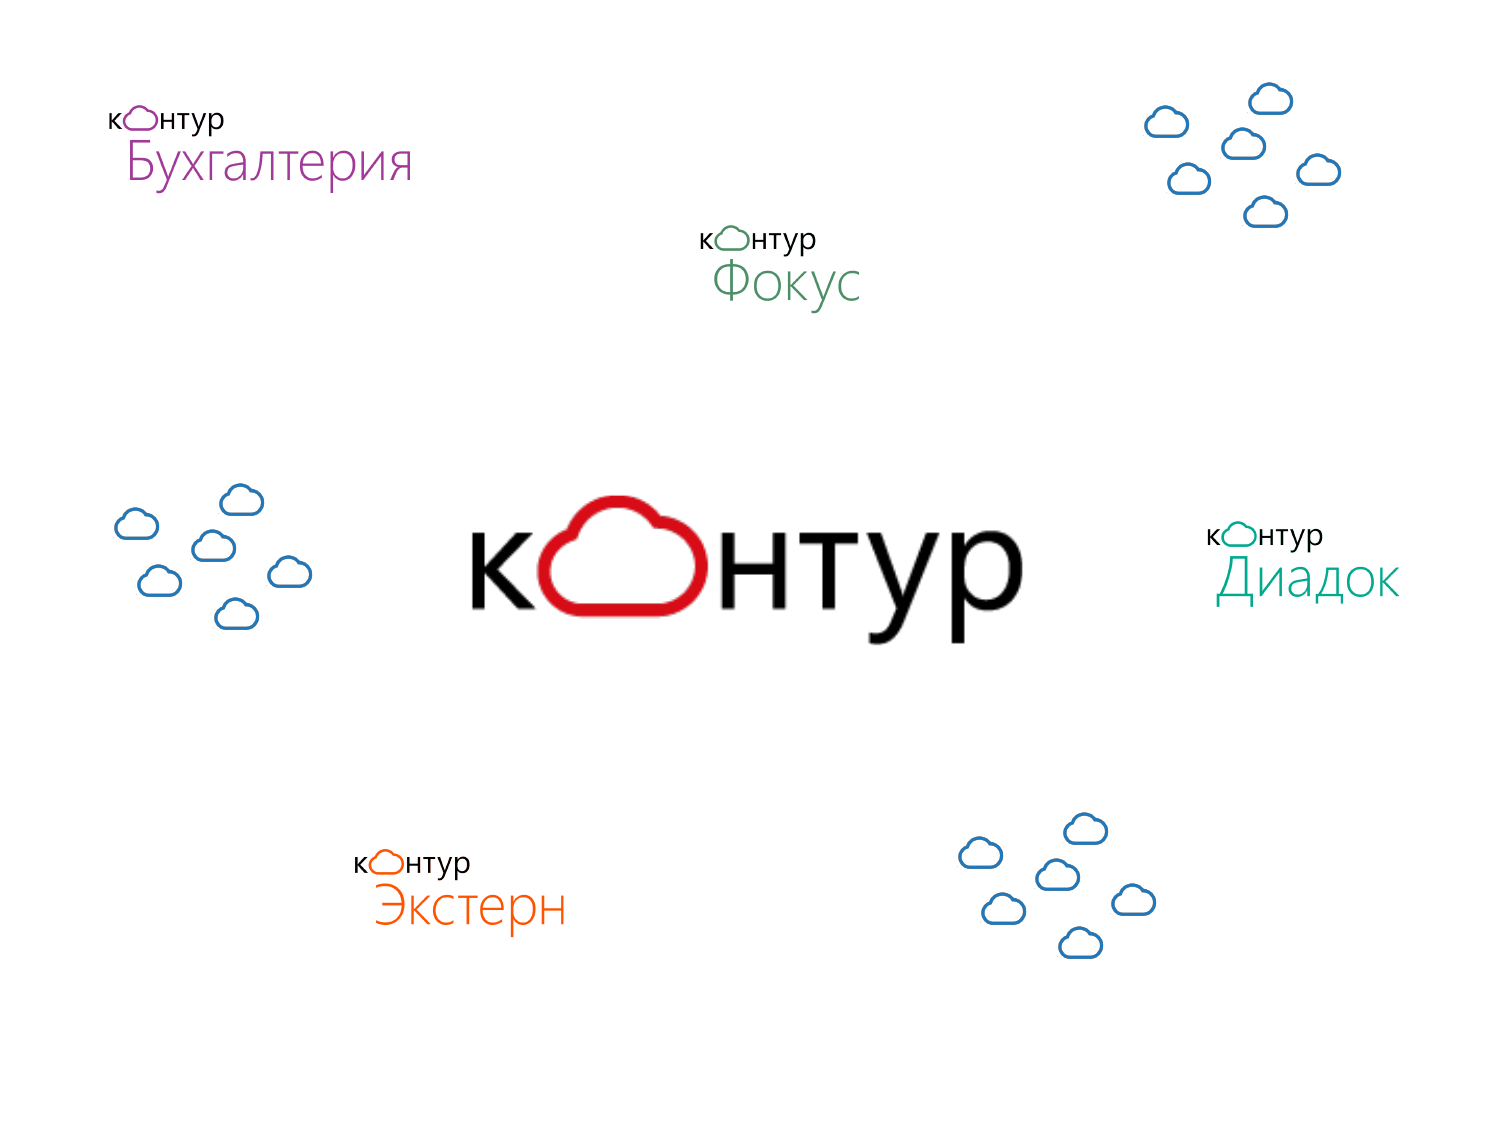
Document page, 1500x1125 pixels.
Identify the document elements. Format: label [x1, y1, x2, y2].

picture [957, 834, 1004, 872]
picture [1247, 80, 1294, 118]
picture [218, 481, 265, 520]
picture [266, 553, 313, 591]
picture [1034, 856, 1081, 894]
picture [190, 527, 237, 565]
picture [1220, 125, 1267, 163]
picture [682, 207, 879, 326]
picture [213, 595, 260, 633]
picture [337, 831, 578, 950]
picture [91, 87, 428, 206]
picture [980, 890, 1027, 928]
picture [1057, 924, 1104, 962]
picture [1295, 151, 1342, 189]
picture [113, 505, 160, 543]
picture [1062, 810, 1109, 848]
picture [136, 562, 183, 600]
picture [337, 377, 1163, 748]
picture [1110, 881, 1157, 919]
picture [1166, 160, 1213, 198]
picture [1187, 503, 1415, 622]
picture [1143, 103, 1190, 141]
picture [1242, 193, 1289, 231]
